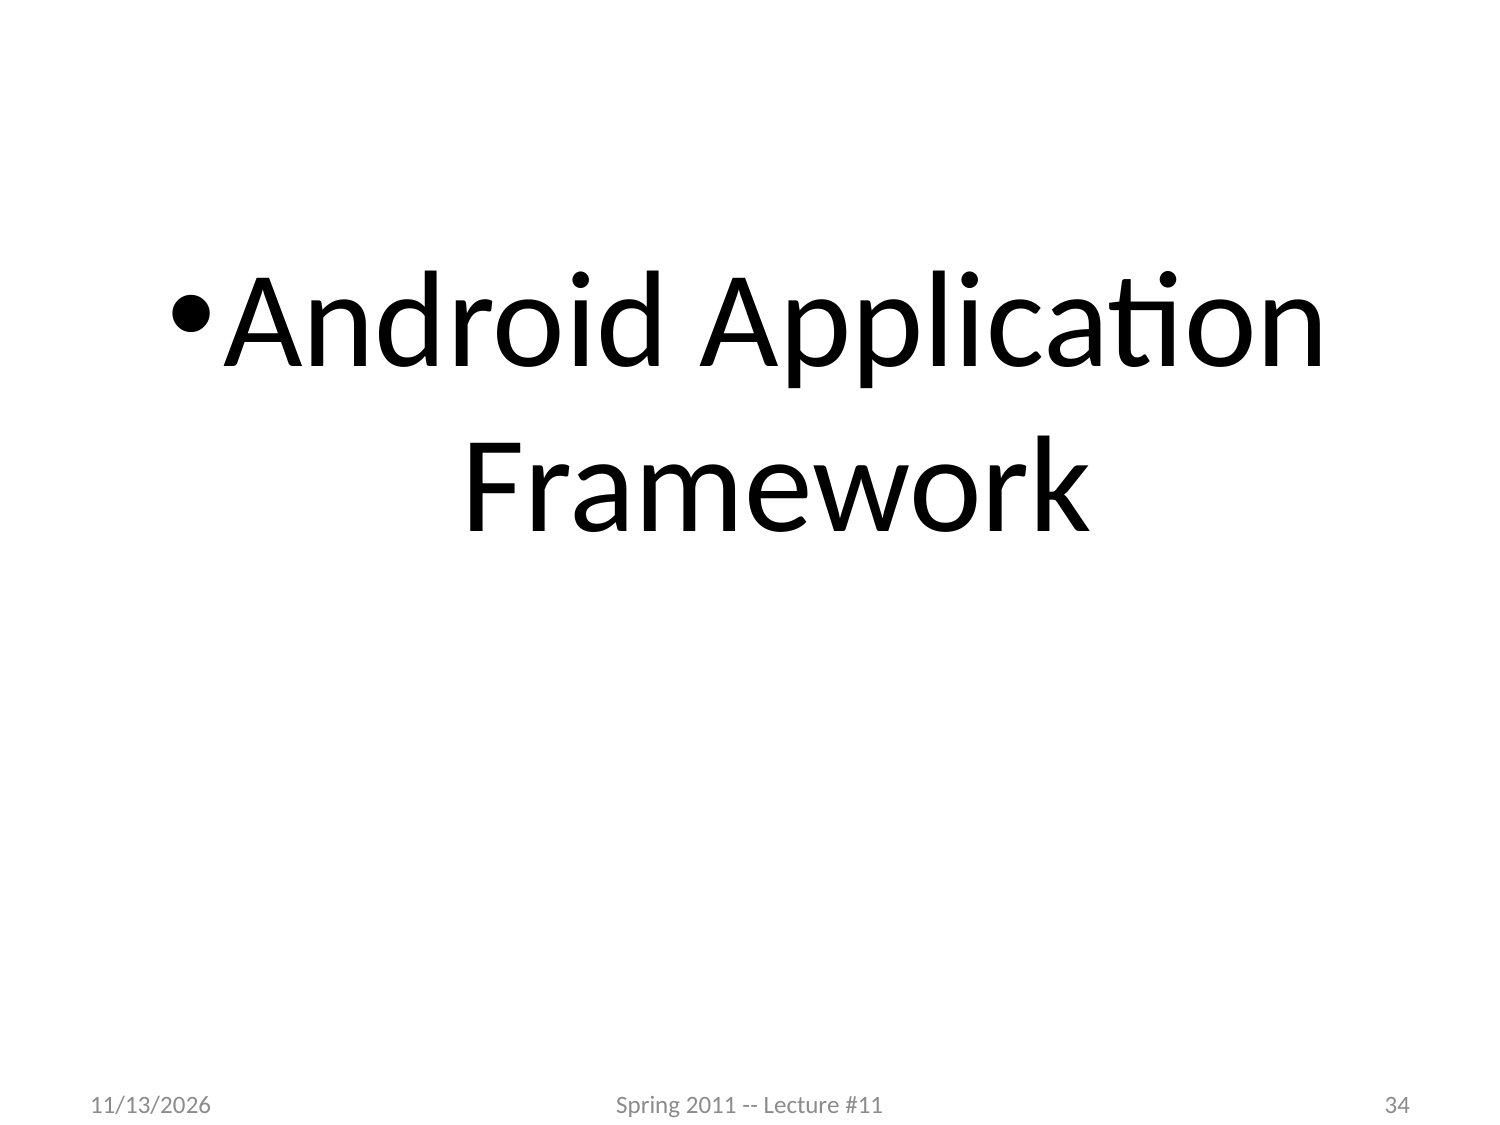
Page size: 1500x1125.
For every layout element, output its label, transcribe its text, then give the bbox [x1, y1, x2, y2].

footer Spring 2011 -- Lecture #11 [512, 1073, 988, 1125]
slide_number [75, 1073, 425, 1125]
list Android Application Framework [37, 221, 1460, 1067]
slide_number 34 [1074, 1073, 1425, 1125]
